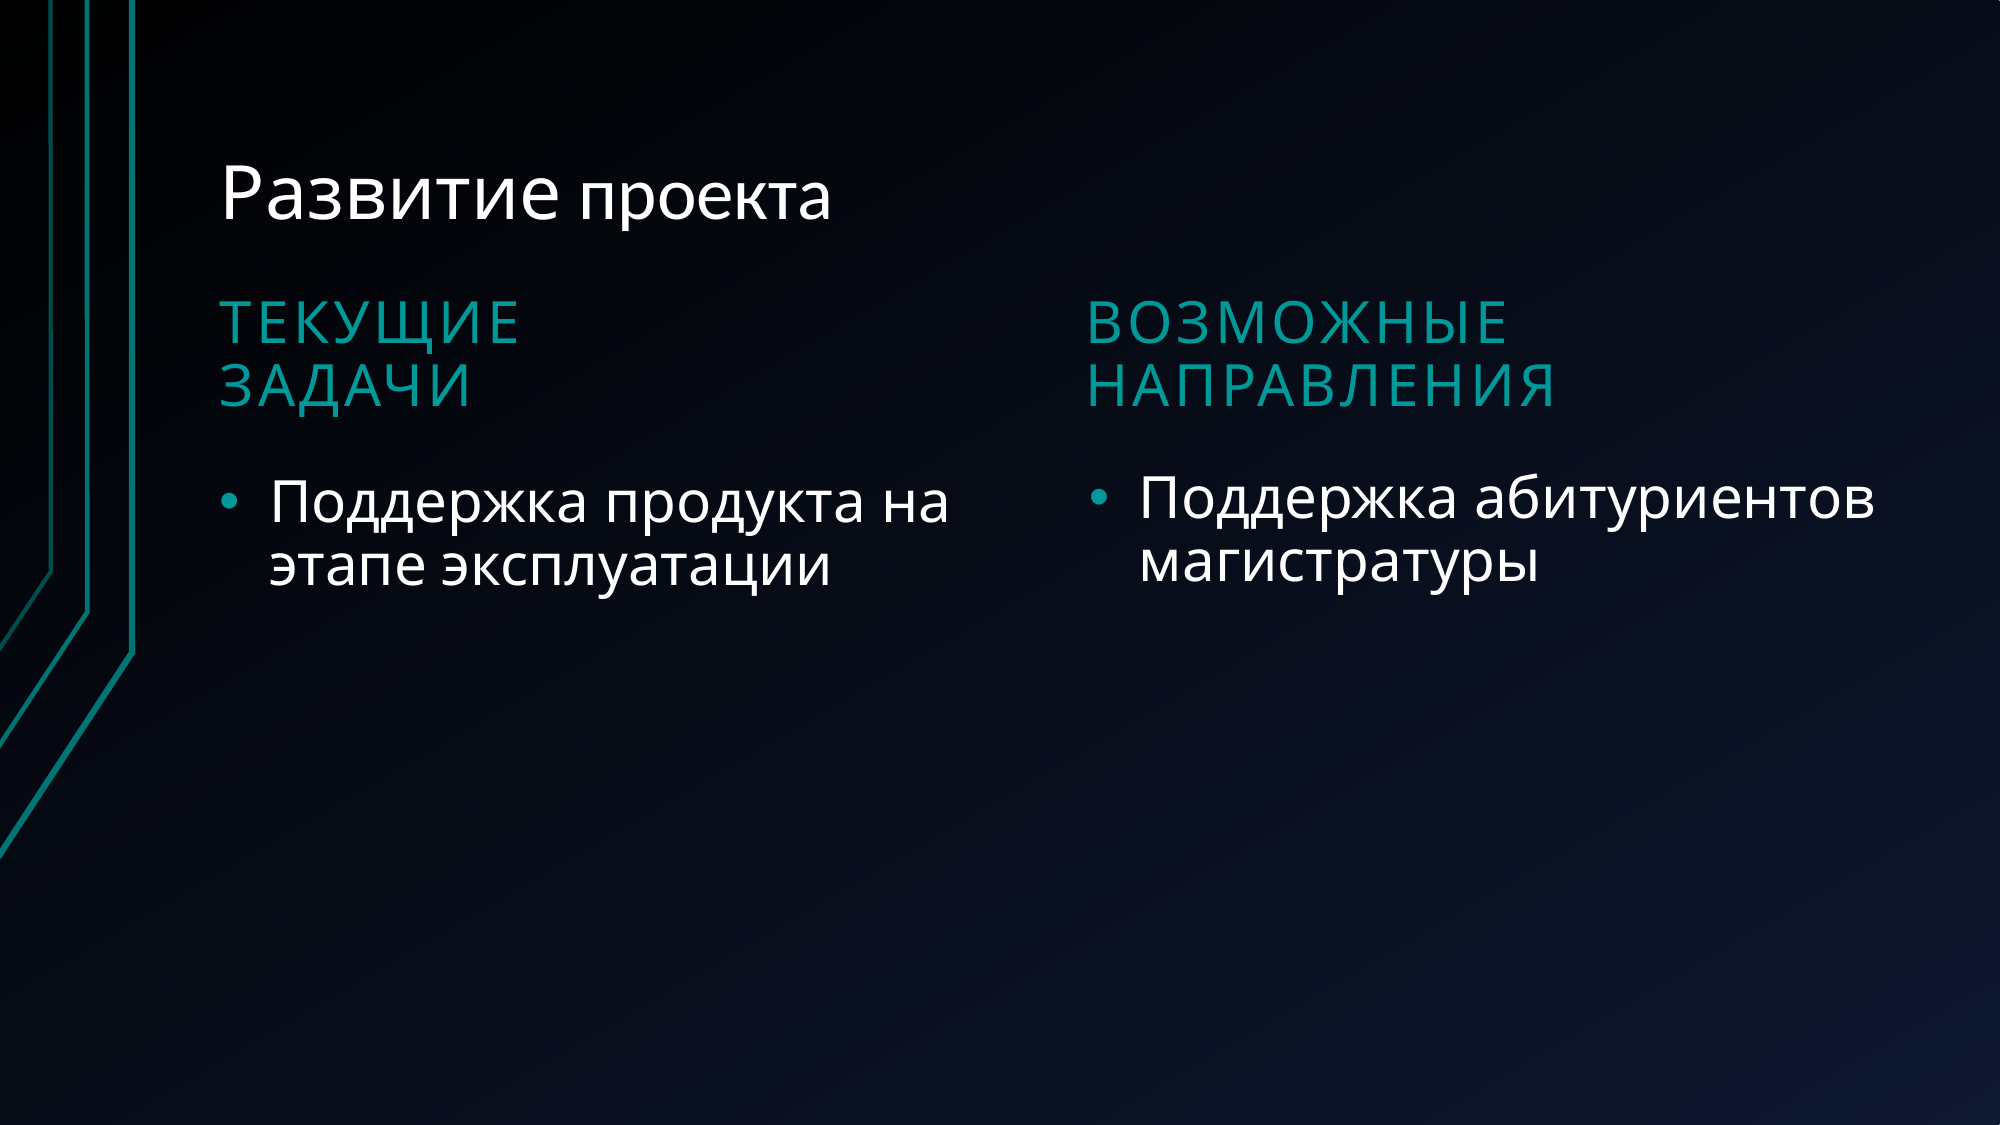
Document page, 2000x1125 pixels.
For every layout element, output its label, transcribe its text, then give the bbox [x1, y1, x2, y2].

list Поддержка продукта на этапе эксплуатации [199, 462, 1033, 1030]
text_box Поддержка абитуриентов магистратуры [1068, 458, 1902, 1026]
list Текущие задачи [199, 279, 1034, 430]
list Возможные направления [1065, 279, 1900, 430]
title Развитие проекта [199, 45, 1900, 246]
text_box [1066, 462, 1900, 1030]
